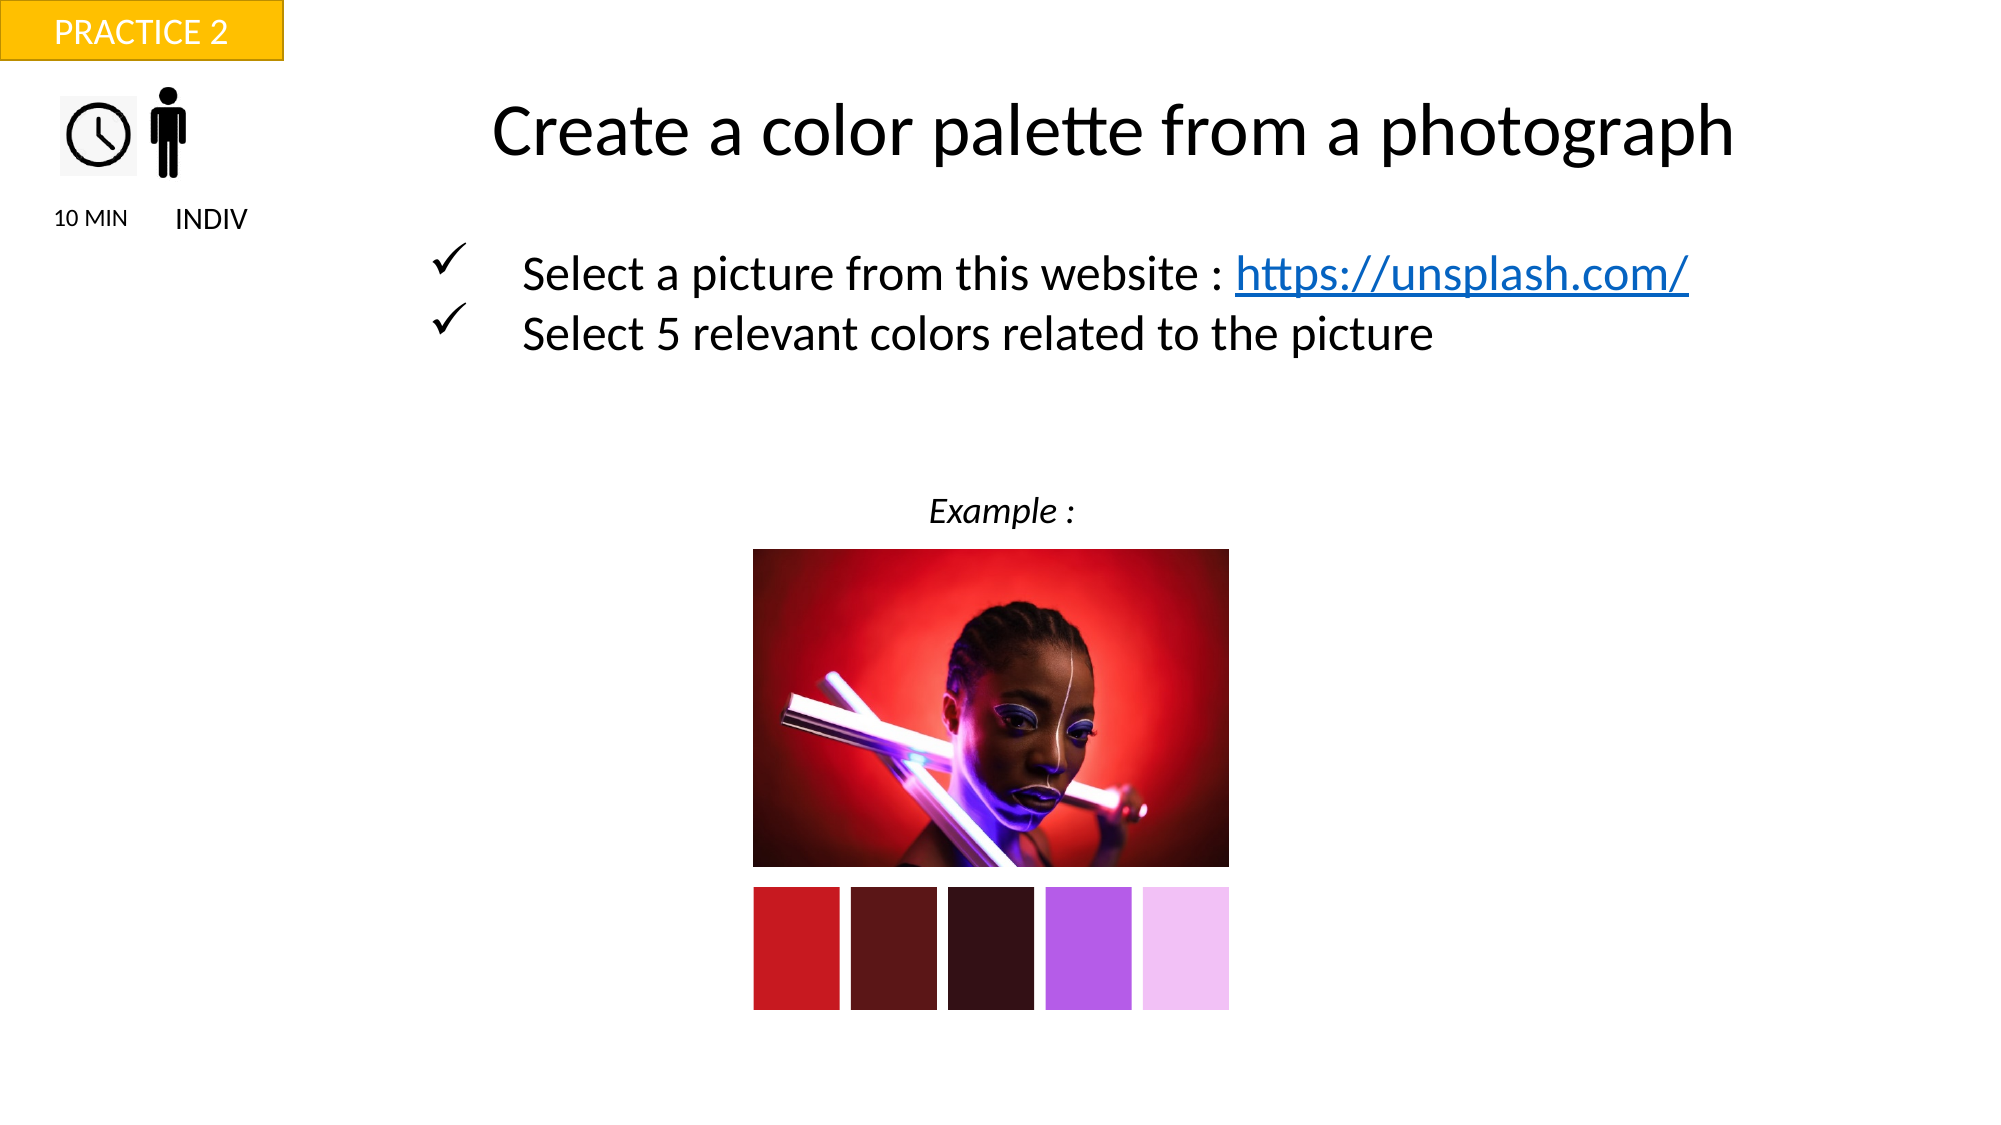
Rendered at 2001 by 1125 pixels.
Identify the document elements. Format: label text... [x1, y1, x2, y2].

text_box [753, 549, 1229, 1010]
picture [143, 83, 194, 184]
text_box INDIV [160, 190, 263, 243]
text_box PRACTICE 2 [0, 0, 284, 61]
text_box Select a picture from this website : https://unsplash.com/ Select 5 relevant colors related to the picture [413, 232, 1704, 368]
text_box 10 MIN [38, 194, 144, 240]
picture [59, 96, 137, 176]
text_box Create a color palette from a photograph [477, 73, 1753, 178]
text_box Example : [914, 479, 1100, 539]
